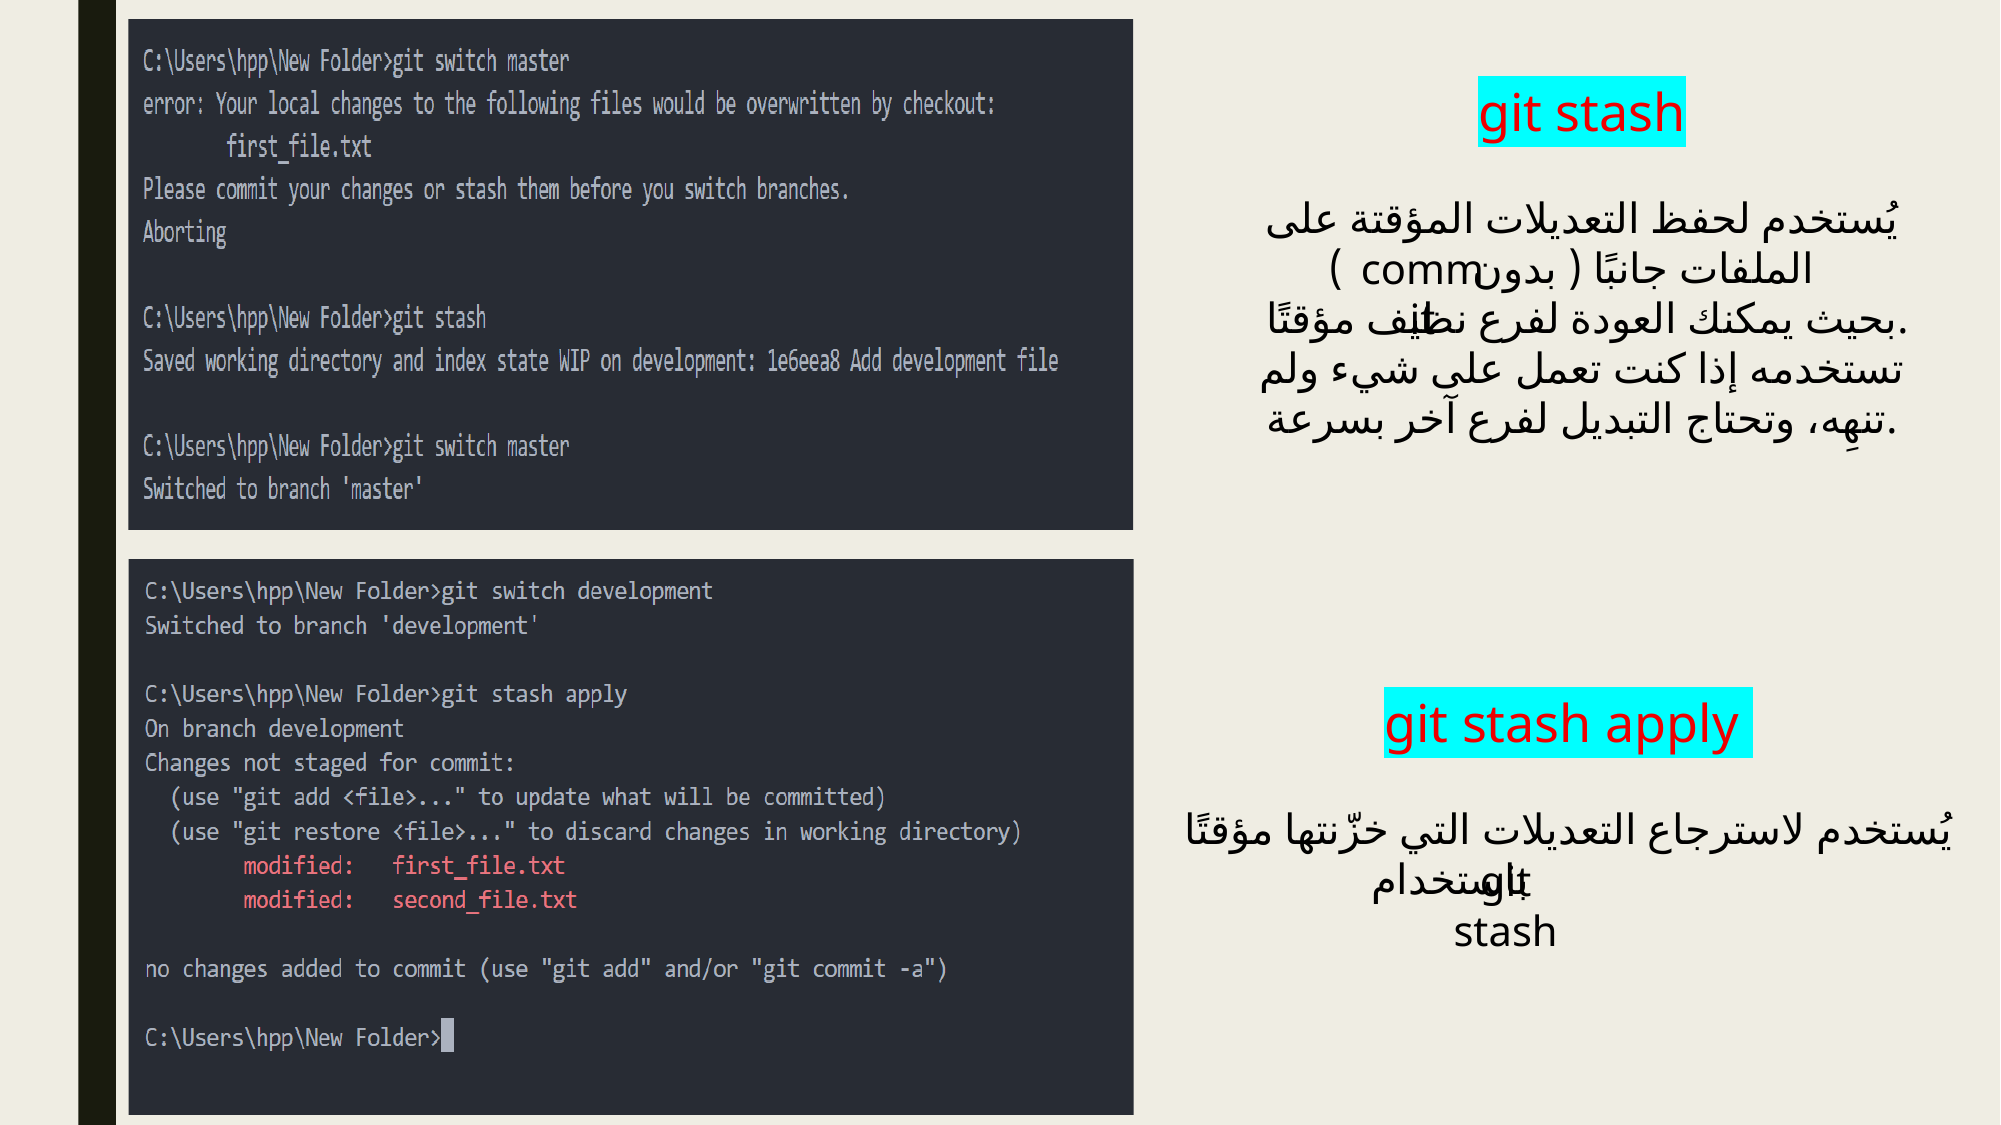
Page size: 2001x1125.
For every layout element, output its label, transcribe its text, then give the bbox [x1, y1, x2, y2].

text_box [128, 19, 1134, 530]
text_box git stash apply يُستخدم لاسترجاع التعديلات التي خزّنتها مؤقتًا باستخدام [1135, 683, 2000, 911]
text_box git stash يُستخدم لحفظ التعديلات المؤقتة على الملفات جانبًا ( بدون ) بحيث يمكنك العودة لفرع نظيف مؤقتًا. تستخدمه إذا كنت تعمل على شيء ولم تنهِه، وتحتاج التبديل لفرع آخر بسرعة. [1206, 72, 1958, 450]
text_box commit [1341, 235, 1503, 350]
text_box [128, 559, 1134, 1115]
text_box git stash [1412, 847, 1599, 962]
